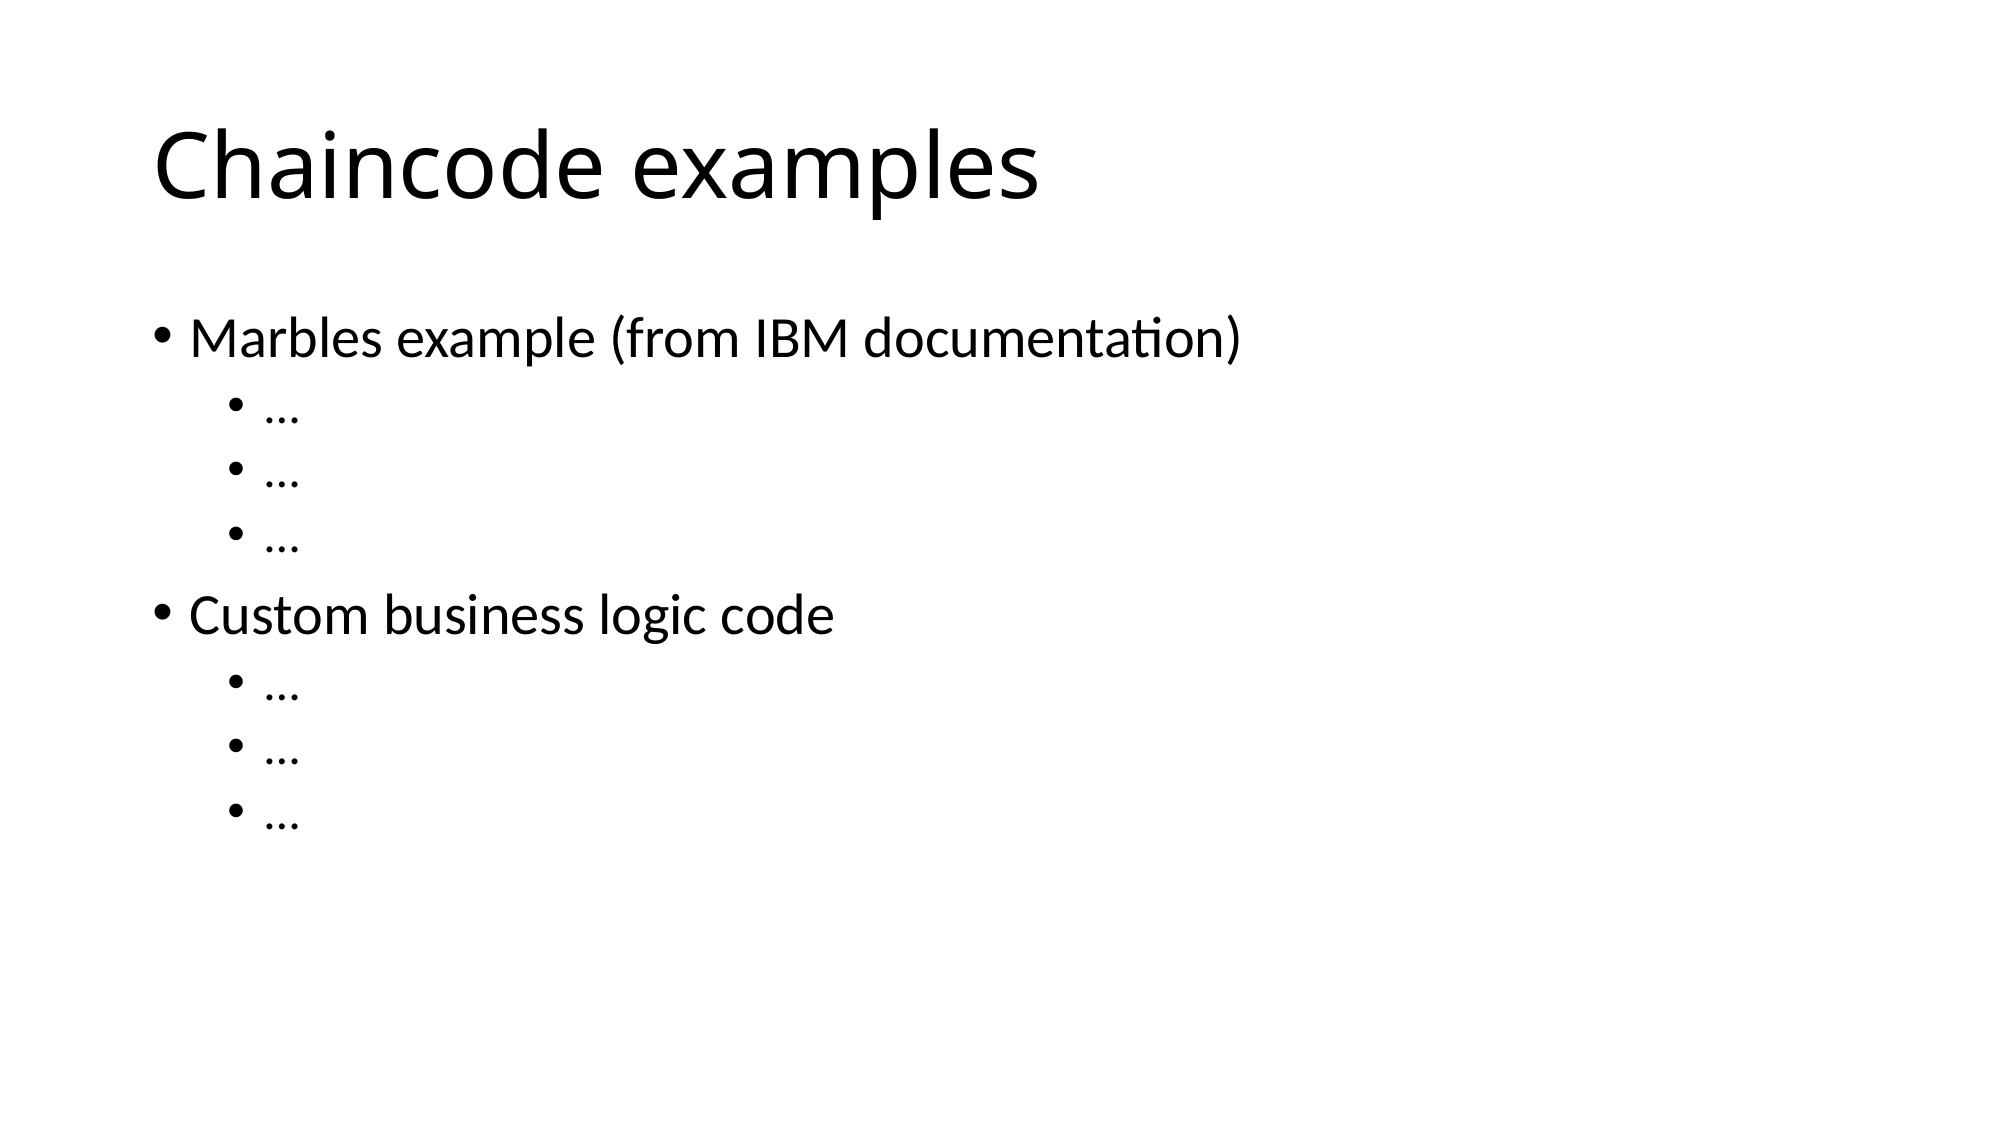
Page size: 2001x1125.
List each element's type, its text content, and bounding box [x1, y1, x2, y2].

title Chaincode examples [137, 59, 1863, 278]
list Marbles example (from IBM documentation) … … … Custom business logic code … … … [137, 299, 1863, 1014]
